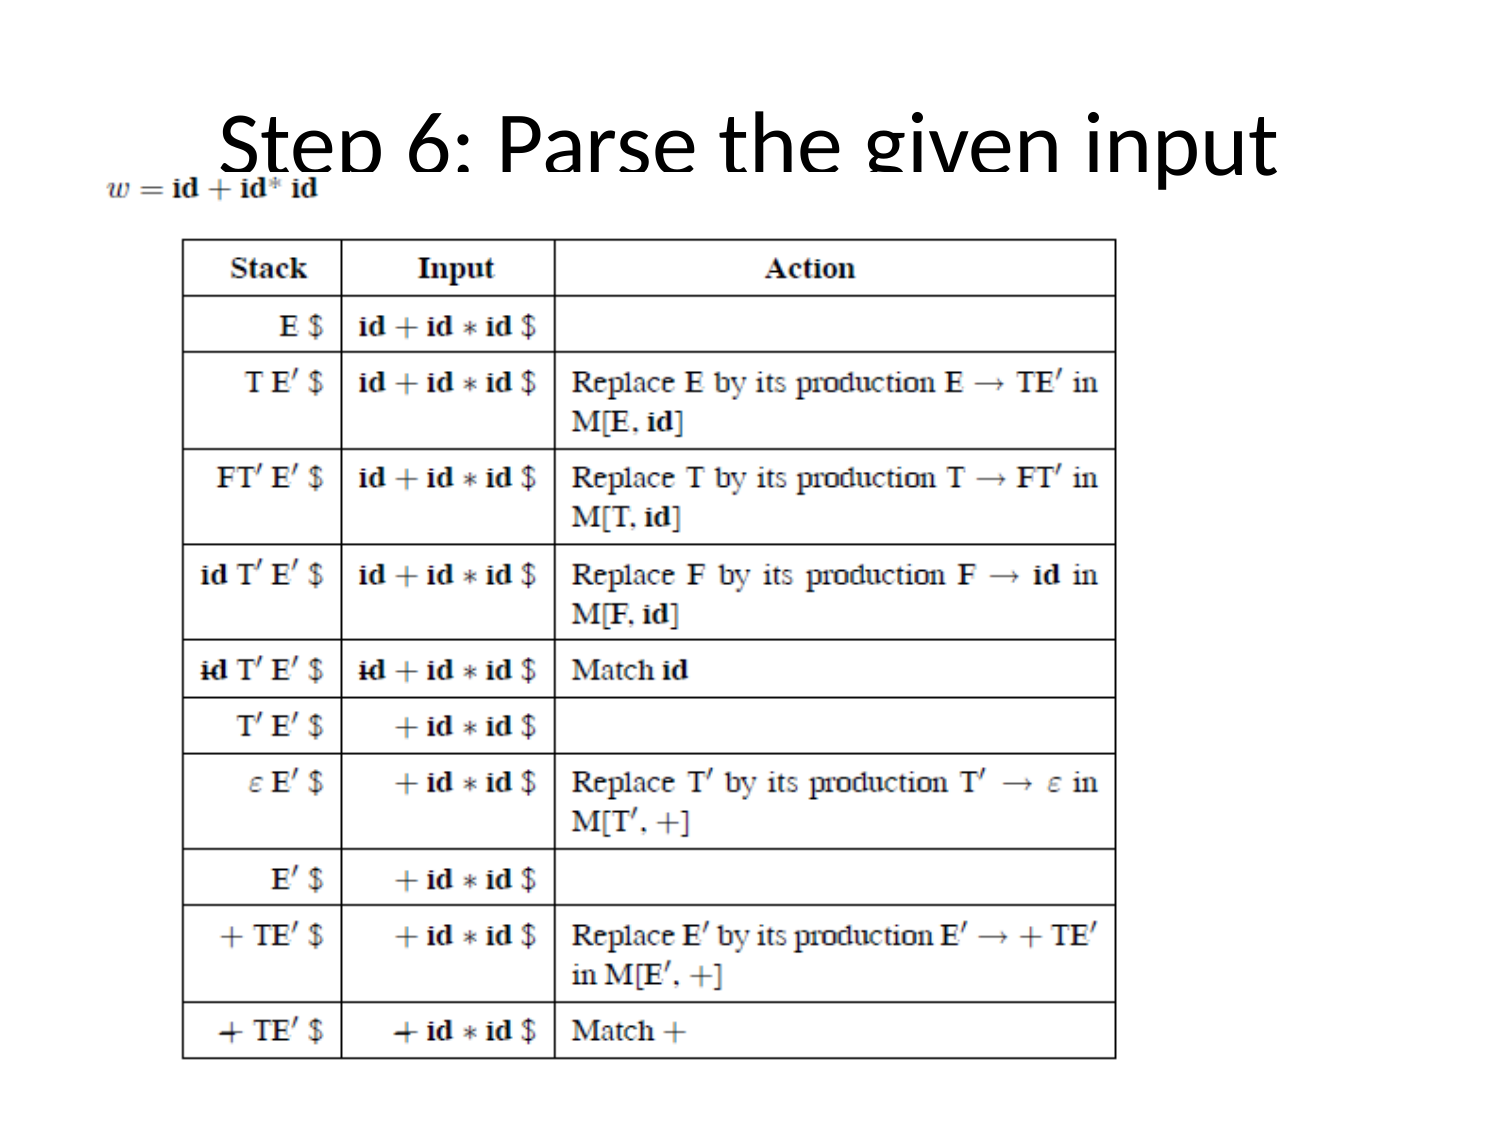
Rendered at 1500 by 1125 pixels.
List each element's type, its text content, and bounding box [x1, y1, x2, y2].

picture [71, 172, 1148, 1081]
title Step 6: Parse the given input [75, 45, 1425, 233]
